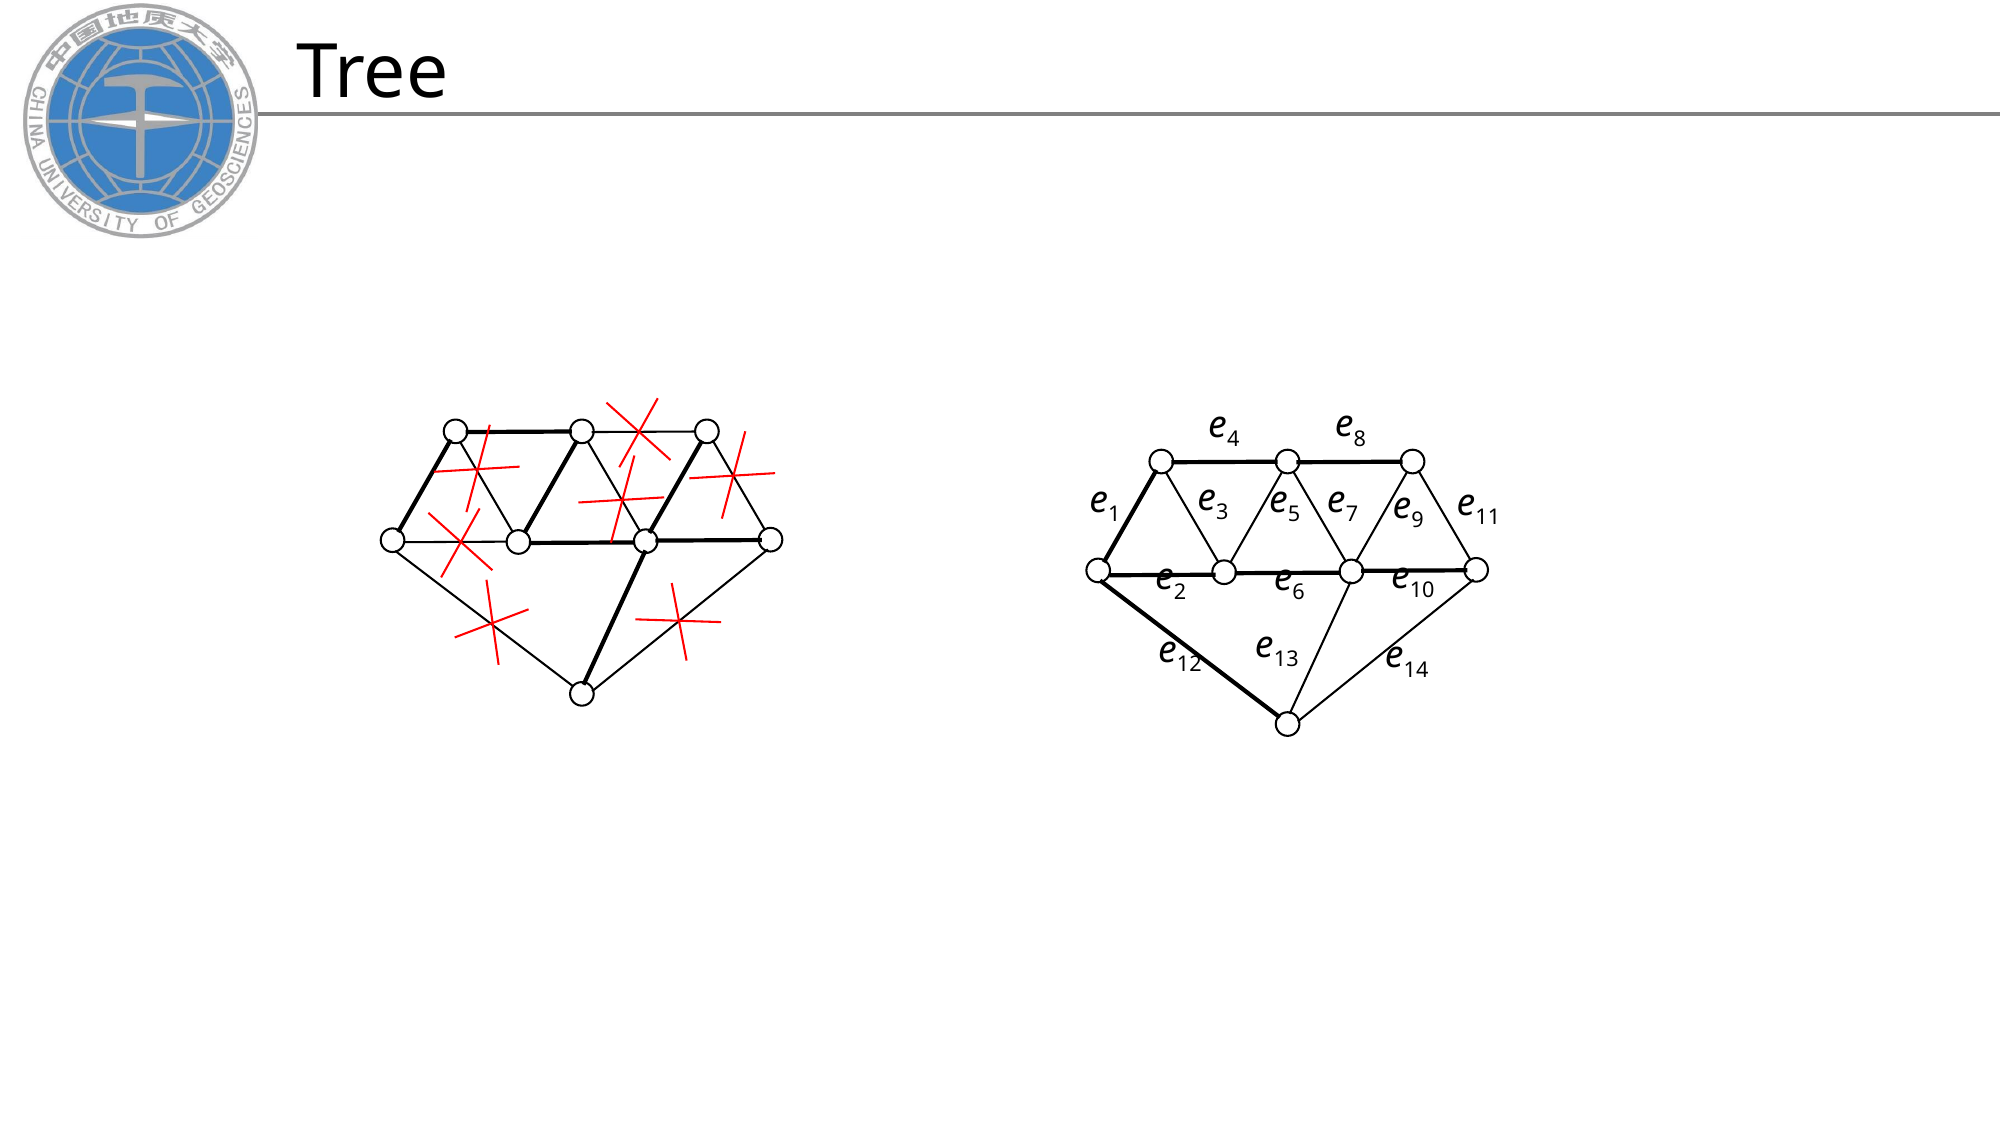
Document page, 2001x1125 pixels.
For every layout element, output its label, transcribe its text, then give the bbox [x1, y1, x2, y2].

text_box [380, 399, 783, 706]
text_box Tree [281, 15, 1575, 120]
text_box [1073, 399, 1510, 736]
picture [21, 3, 258, 239]
